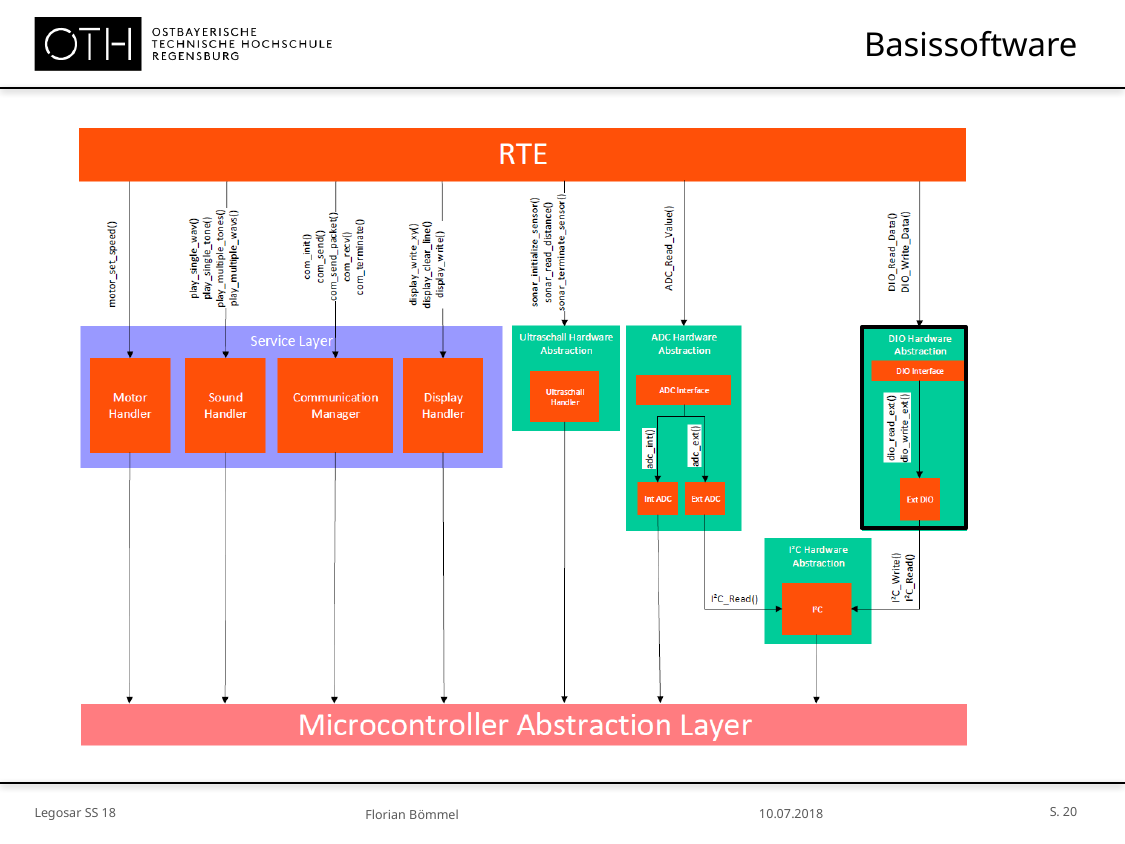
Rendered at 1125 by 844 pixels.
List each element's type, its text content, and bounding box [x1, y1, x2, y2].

picture [77, 126, 967, 746]
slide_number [588, 782, 994, 844]
slide_number S. 20 [991, 782, 1089, 843]
footer Legosar SS 18 [34, 783, 590, 844]
picture [34, 17, 332, 71]
title Basissoftware [332, 17, 1089, 71]
text_box Florian Bömmel [365, 784, 622, 844]
